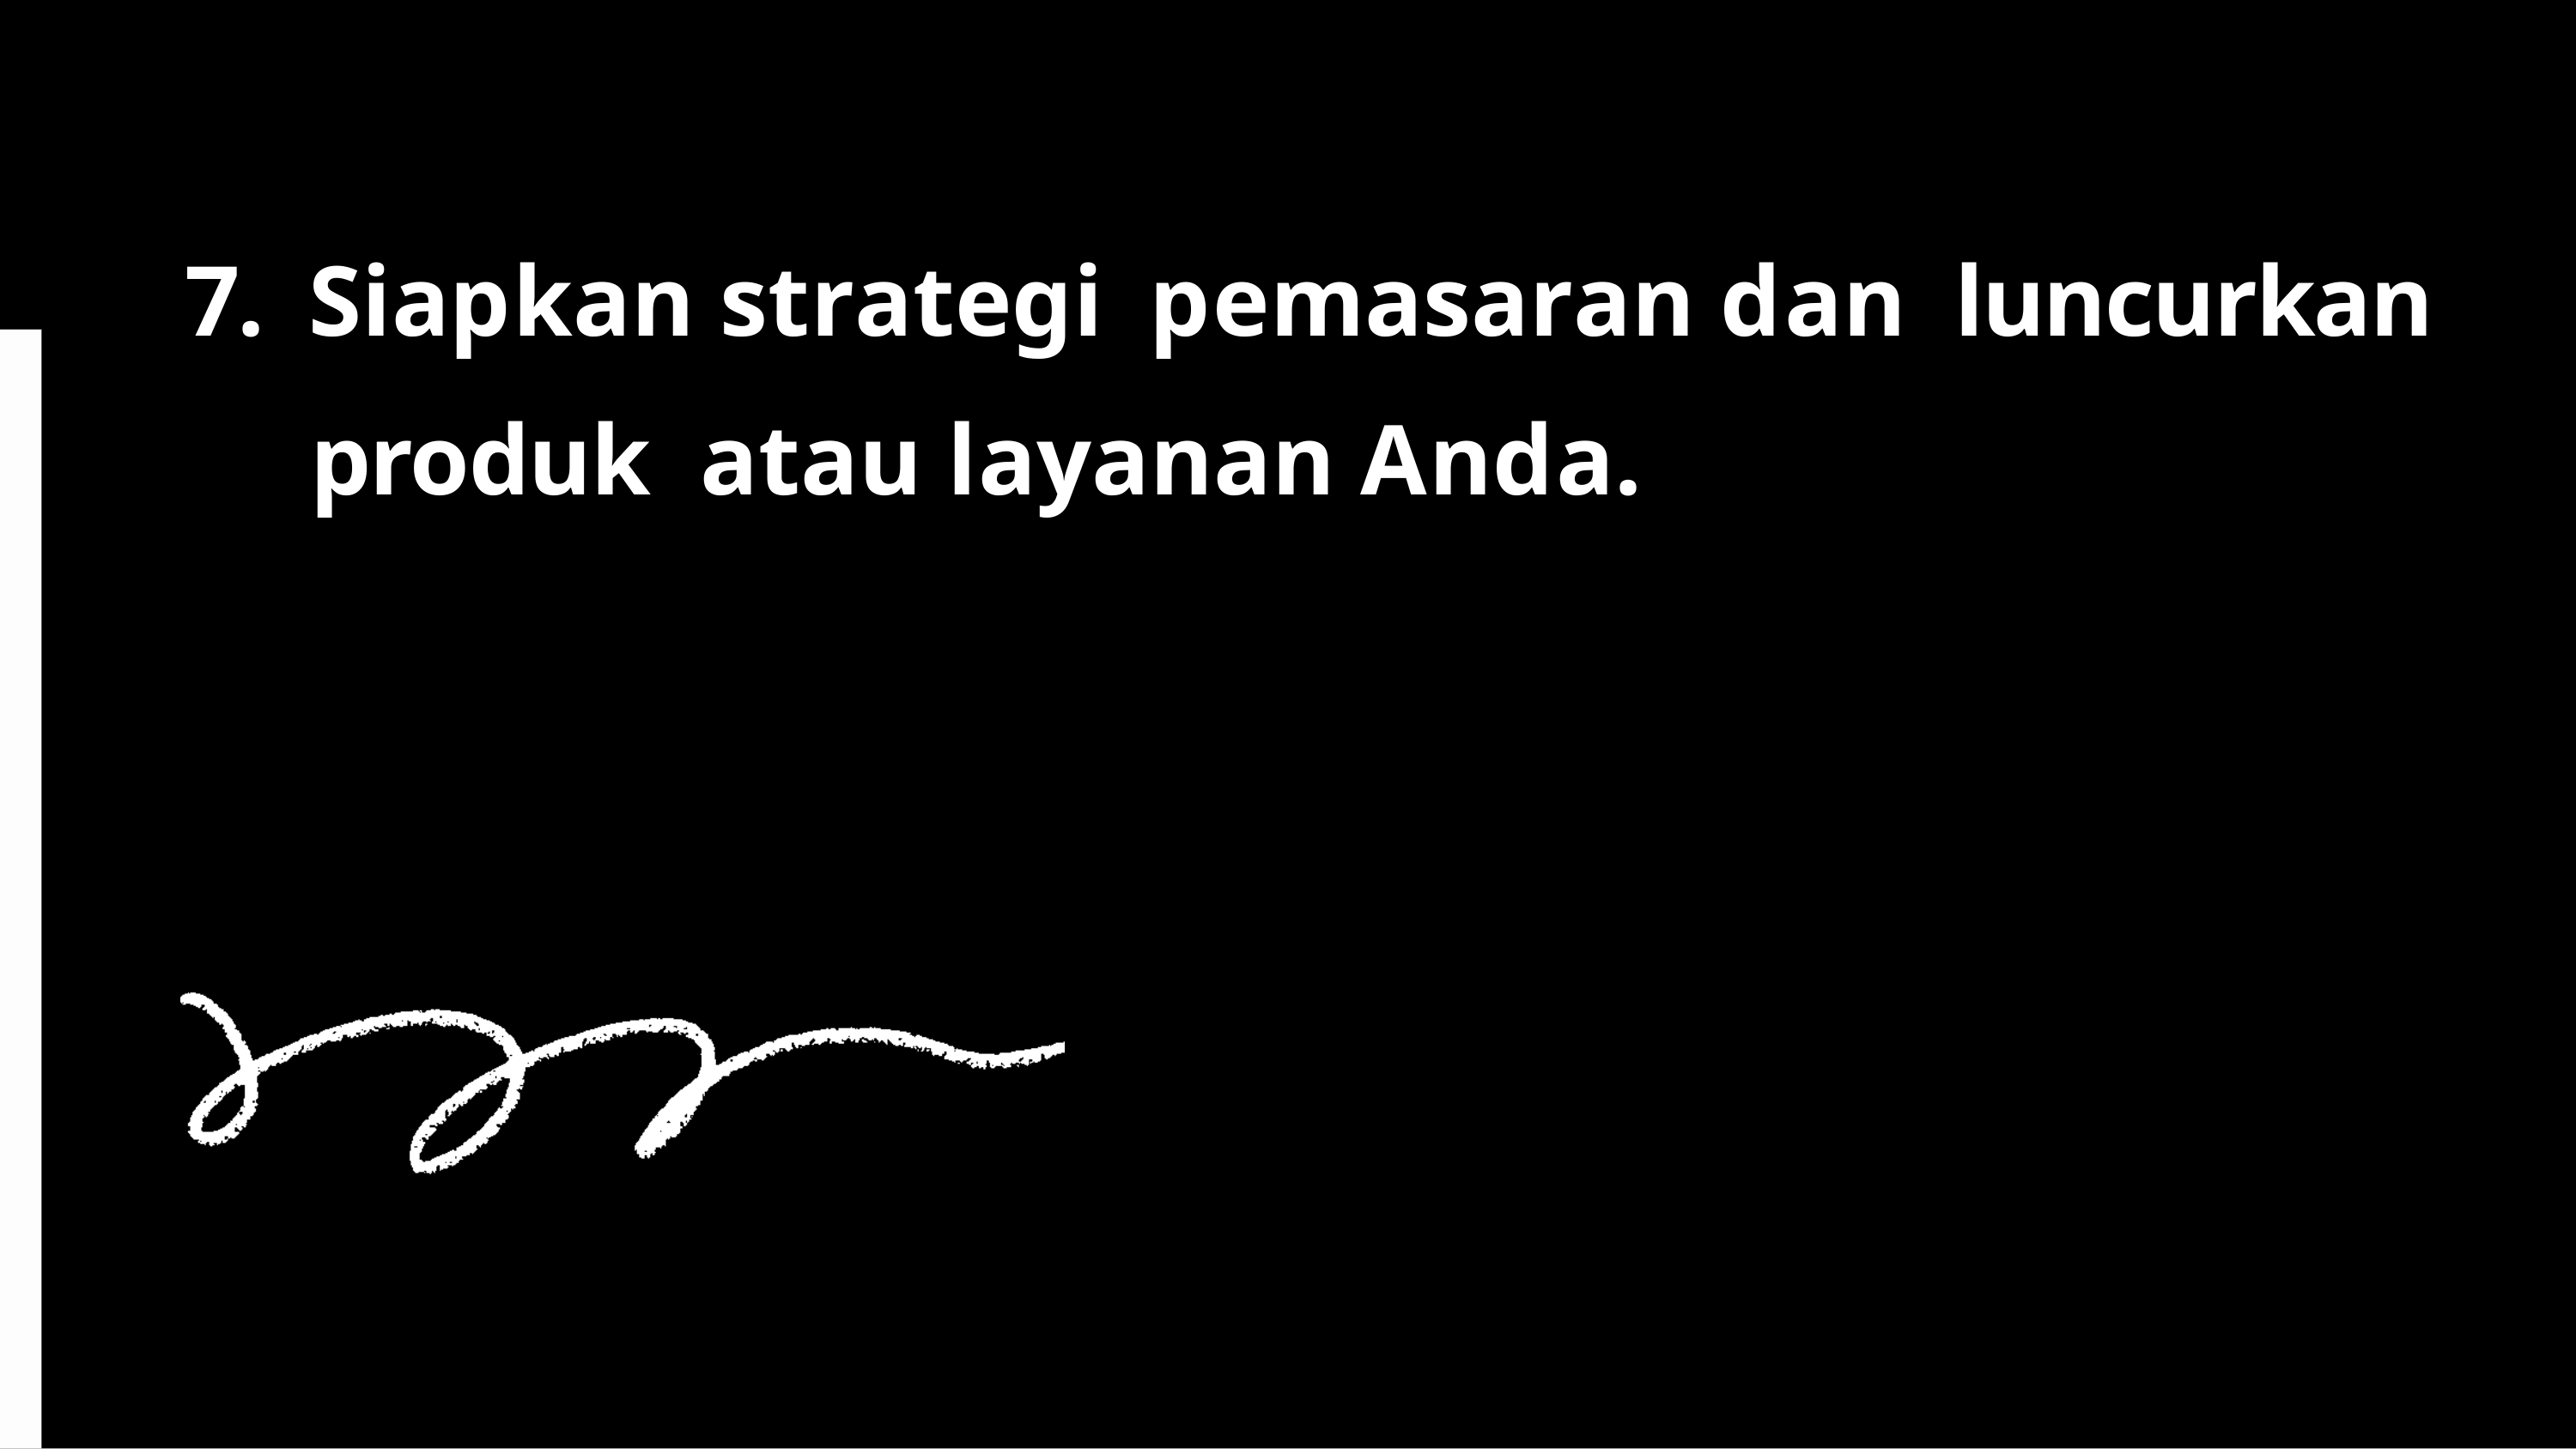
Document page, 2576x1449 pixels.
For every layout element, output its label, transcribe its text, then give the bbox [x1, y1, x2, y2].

picture [179, 991, 1065, 1174]
text_box 7. Siapkan strategi pemasaran dan luncurkan produk atau layanan Anda. [183, 172, 2525, 514]
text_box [0, 0, 42, 1449]
